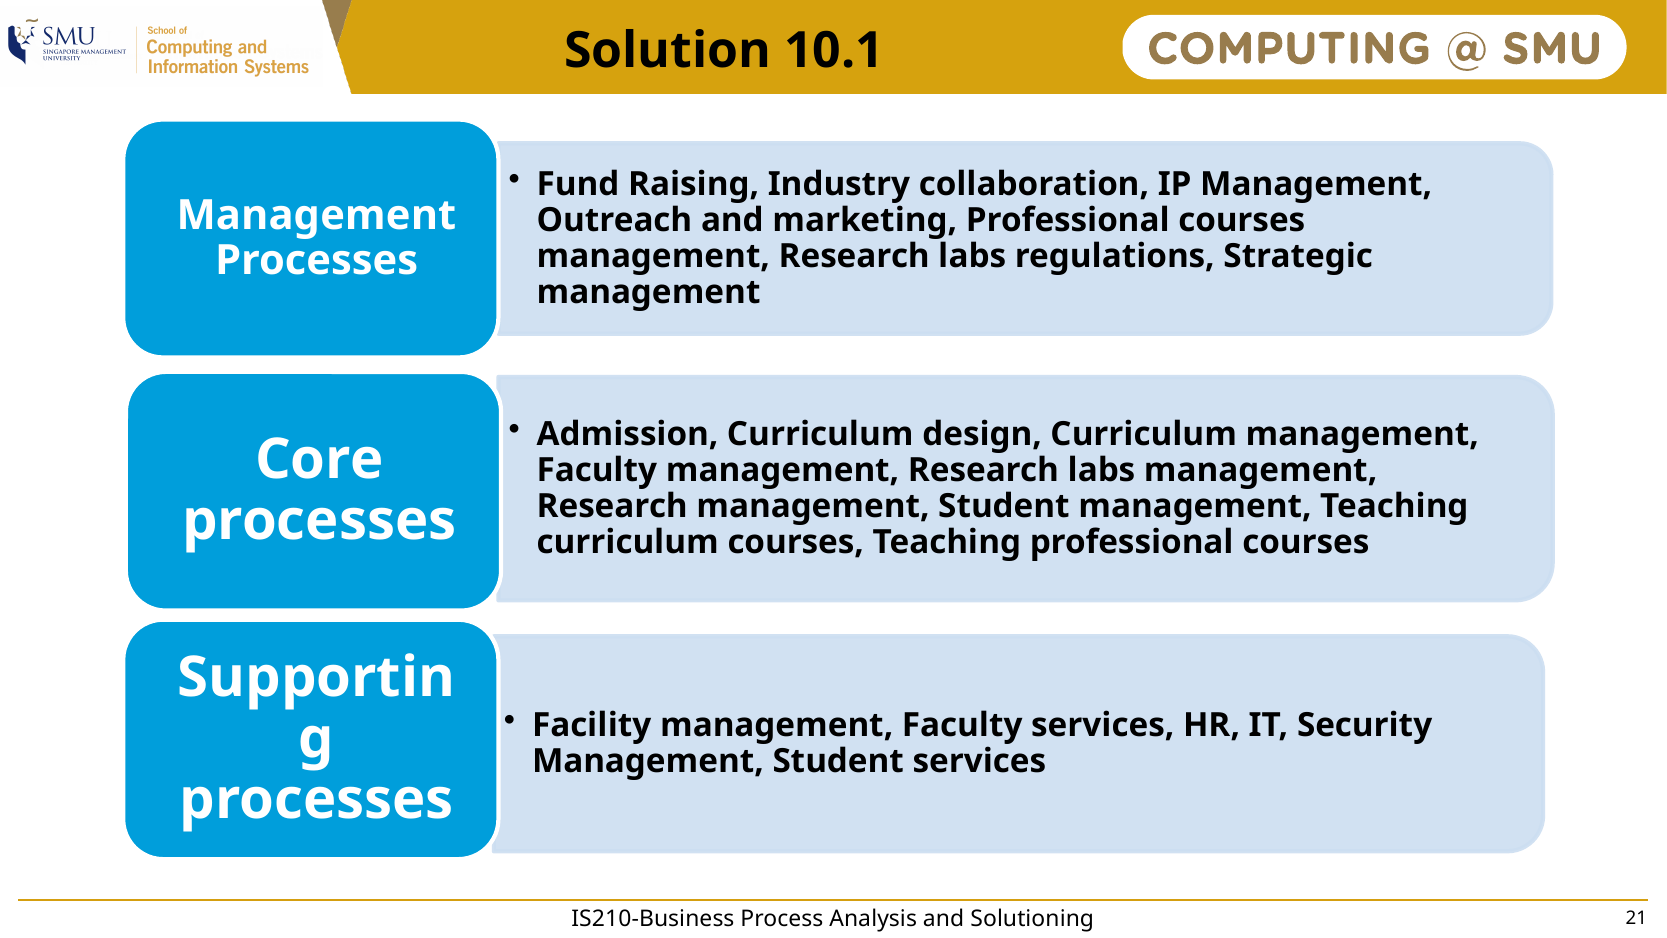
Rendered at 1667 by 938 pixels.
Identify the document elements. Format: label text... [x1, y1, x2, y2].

slide_number 21 [1287, 894, 1663, 938]
picture [0, 6, 323, 87]
title Solution 10.1 [335, 8, 1113, 85]
footer IS210-Business Process Analysis and Solutioning [454, 894, 1213, 938]
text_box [42, 119, 1633, 860]
